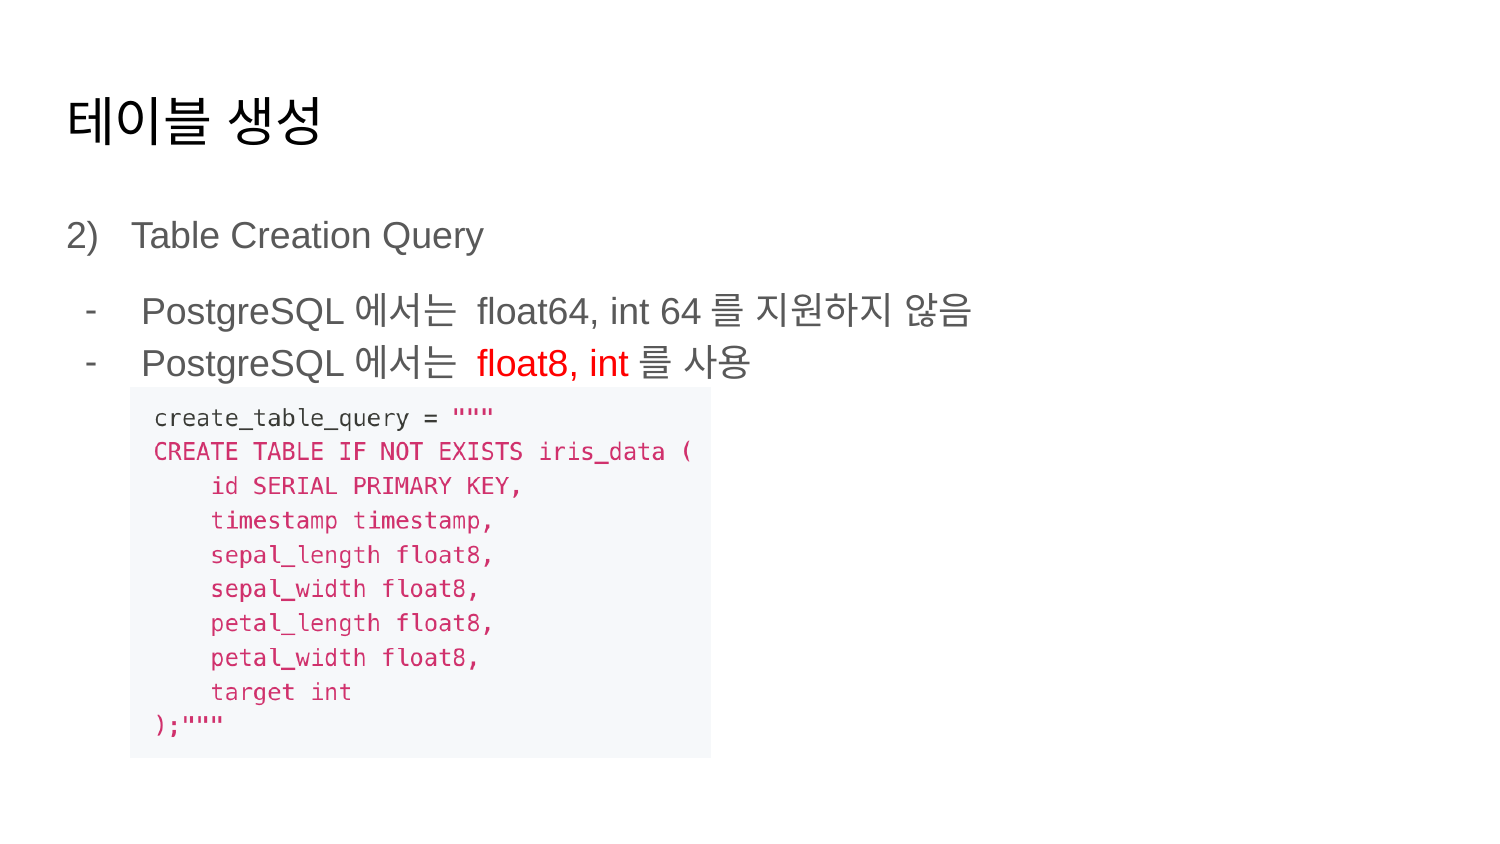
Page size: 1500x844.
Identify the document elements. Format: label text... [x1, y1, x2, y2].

title 테이블 생성 [51, 72, 1449, 167]
list 2) Table Creation Query PostgreSQL에서는 float64, int 64를 지원하지 않음 PostgreSQL에서는 float8, int를 사용 [51, 189, 1449, 811]
picture [130, 387, 711, 758]
